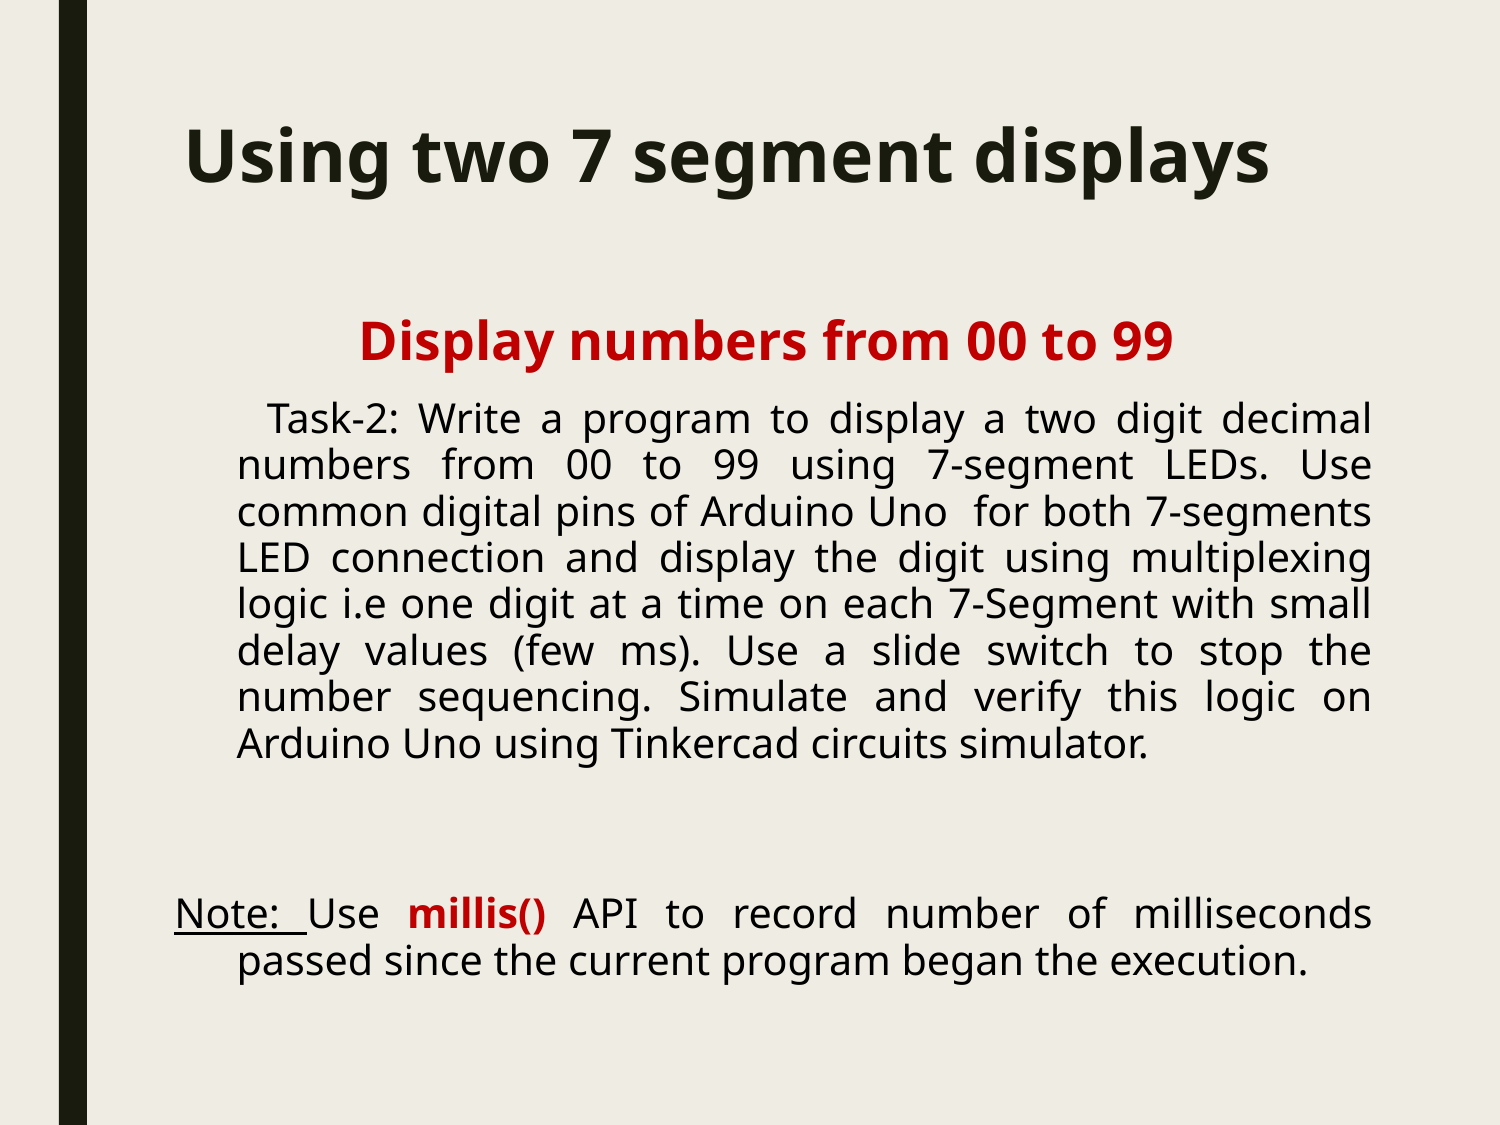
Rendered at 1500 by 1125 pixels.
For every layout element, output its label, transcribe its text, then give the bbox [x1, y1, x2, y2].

list Display numbers from 00 to 99 Task-2: Write a program to display a two digit decimal numbers from 00 to 99 using 7-segment LEDs. Use common digital pins of Arduino Uno for both 7-segments LED connection and display the digit using multiplexing logic i.e one digit at a time on each 7-Segment with small delay values (few ms). Use a slide switch to stop the number sequencing. Simulate and verify this logic on Arduino Uno using Tinkercad circuits simulator. Note: Use millis() API to record number of milliseconds passed since the current program began the execution. [159, 267, 1388, 1000]
title Using two 7 segment displays [168, 112, 1400, 256]
